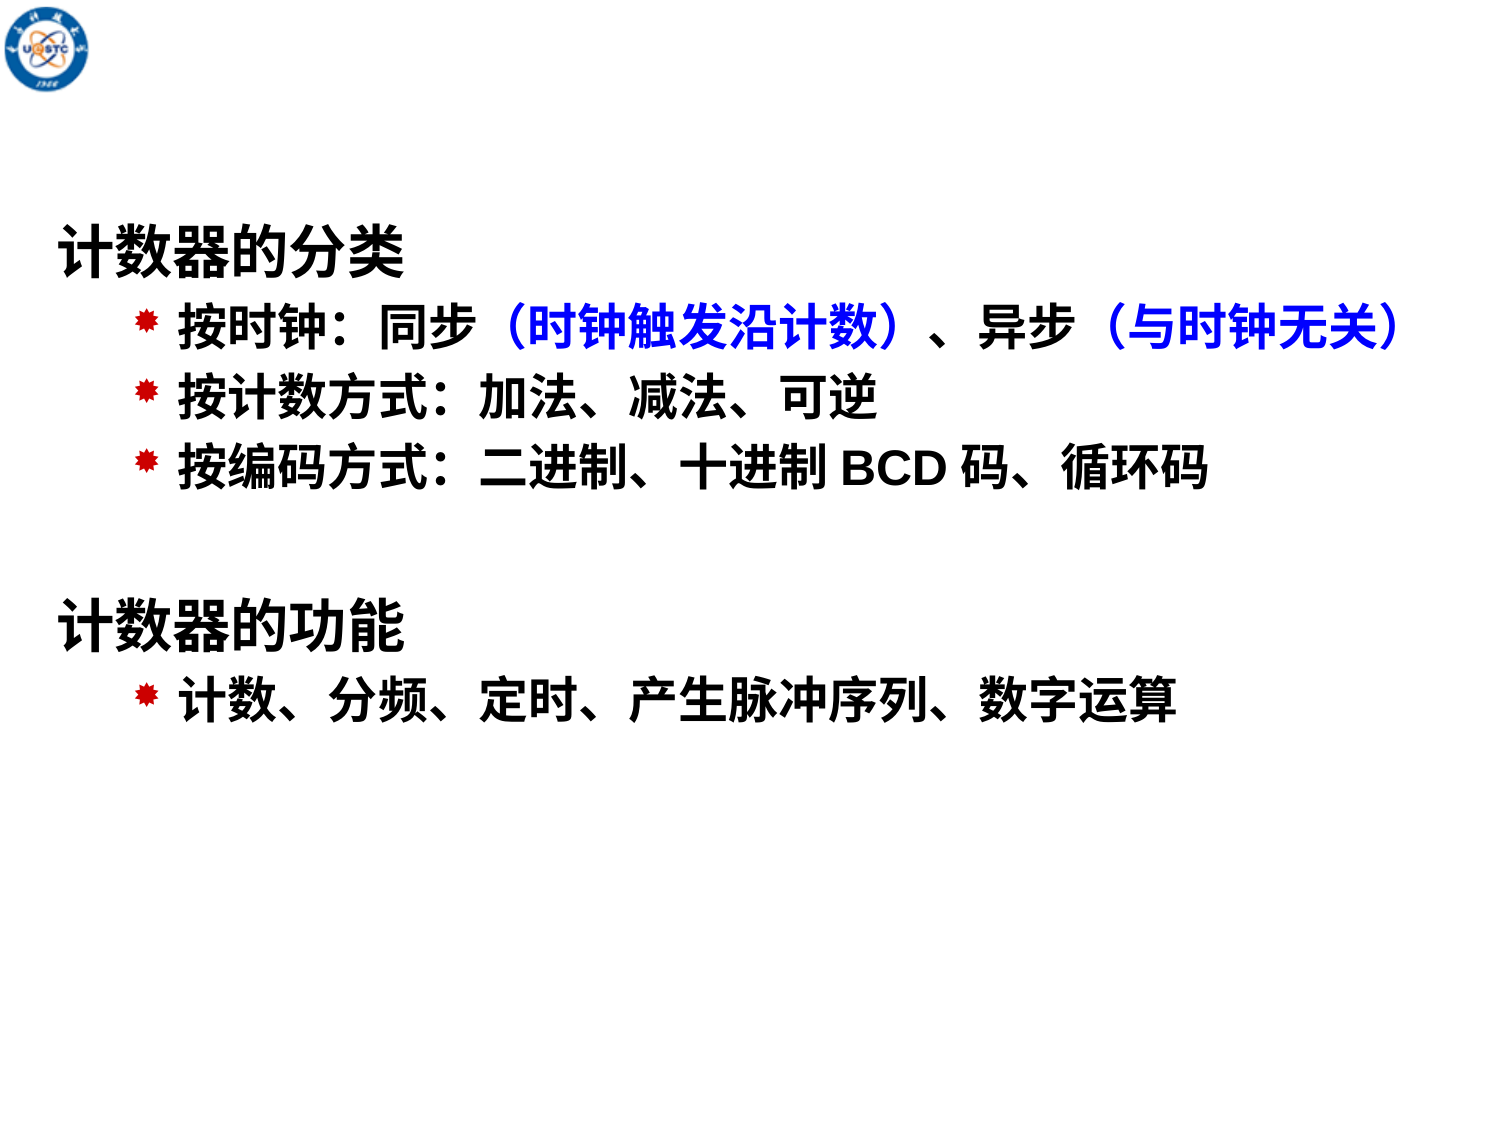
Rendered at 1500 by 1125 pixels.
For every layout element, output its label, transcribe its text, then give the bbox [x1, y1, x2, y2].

picture [0, 0, 94, 96]
list 计数器的分类 按时钟：同步（时钟触发沿计数）、异步（与时钟无关） 按计数方式：加法、减法、可逆 按编码方式：二进制、十进制BCD码、循环码 计数器的功能 计数、分频、定时、产生脉冲序列、数字运算 [53, 208, 1489, 799]
